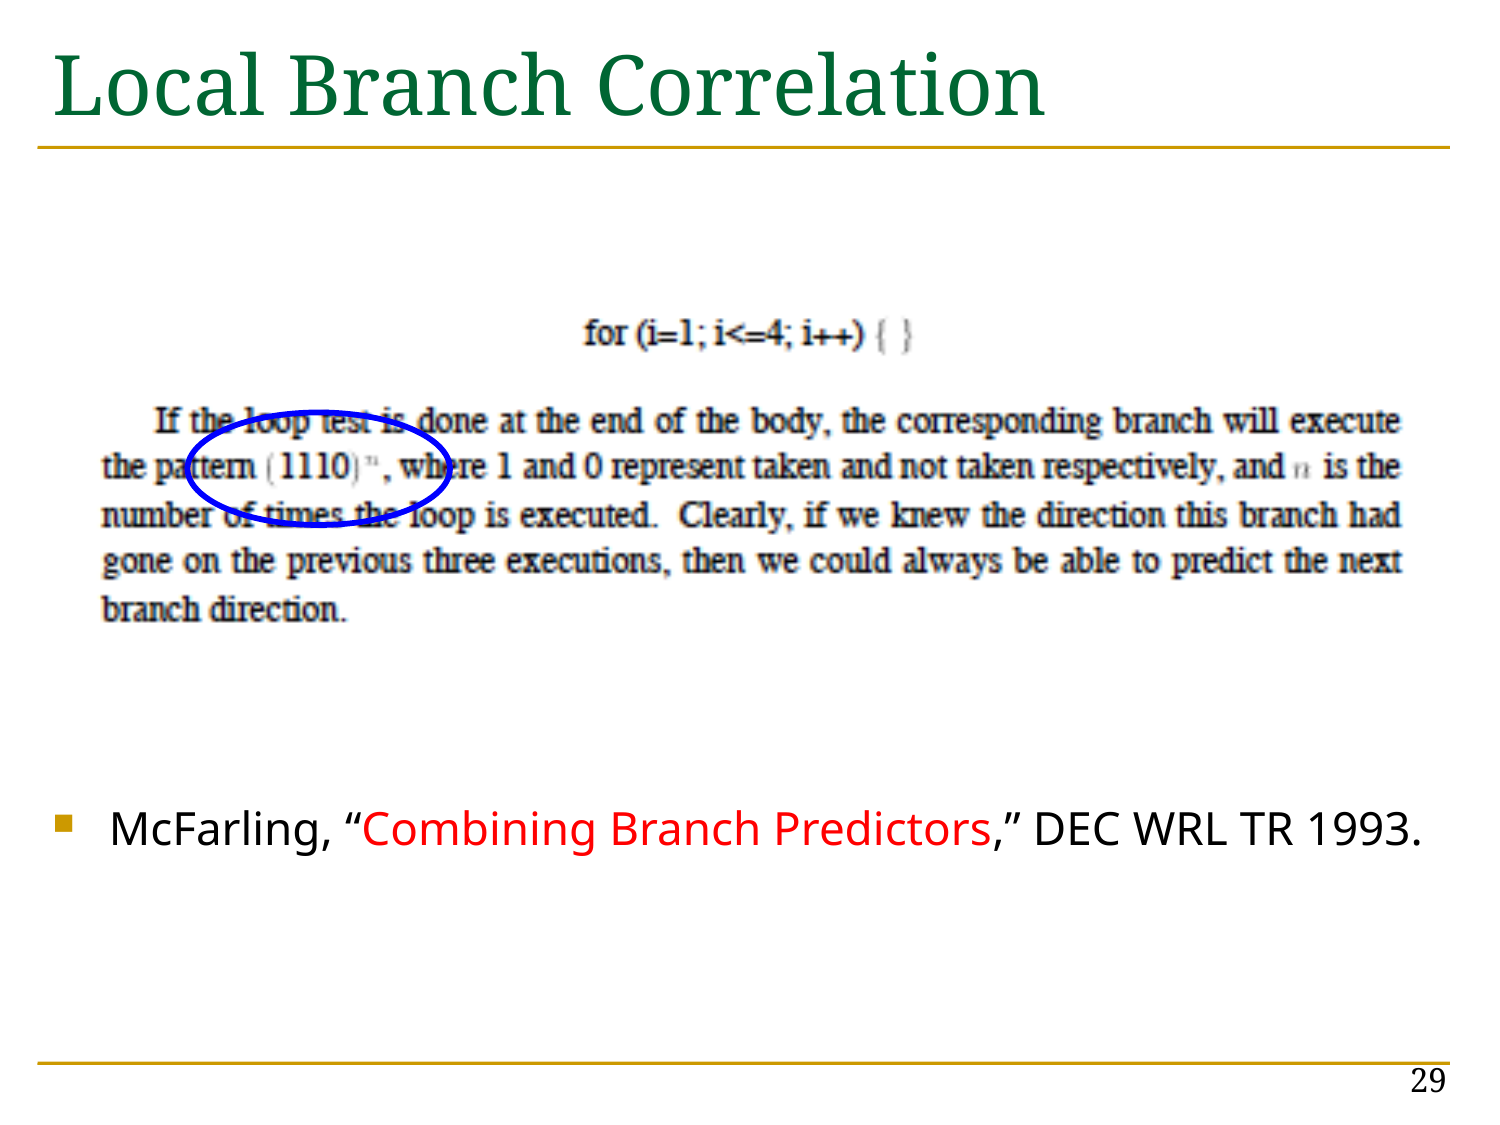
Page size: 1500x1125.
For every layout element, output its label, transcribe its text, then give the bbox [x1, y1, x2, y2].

picture [60, 277, 1462, 627]
slide_number 29 [1111, 1036, 1462, 1112]
list McFarling, “Combining Branch Predictors,” DEC WRL TR 1993. [37, 163, 1450, 1016]
title Local Branch Correlation [37, 24, 1450, 163]
